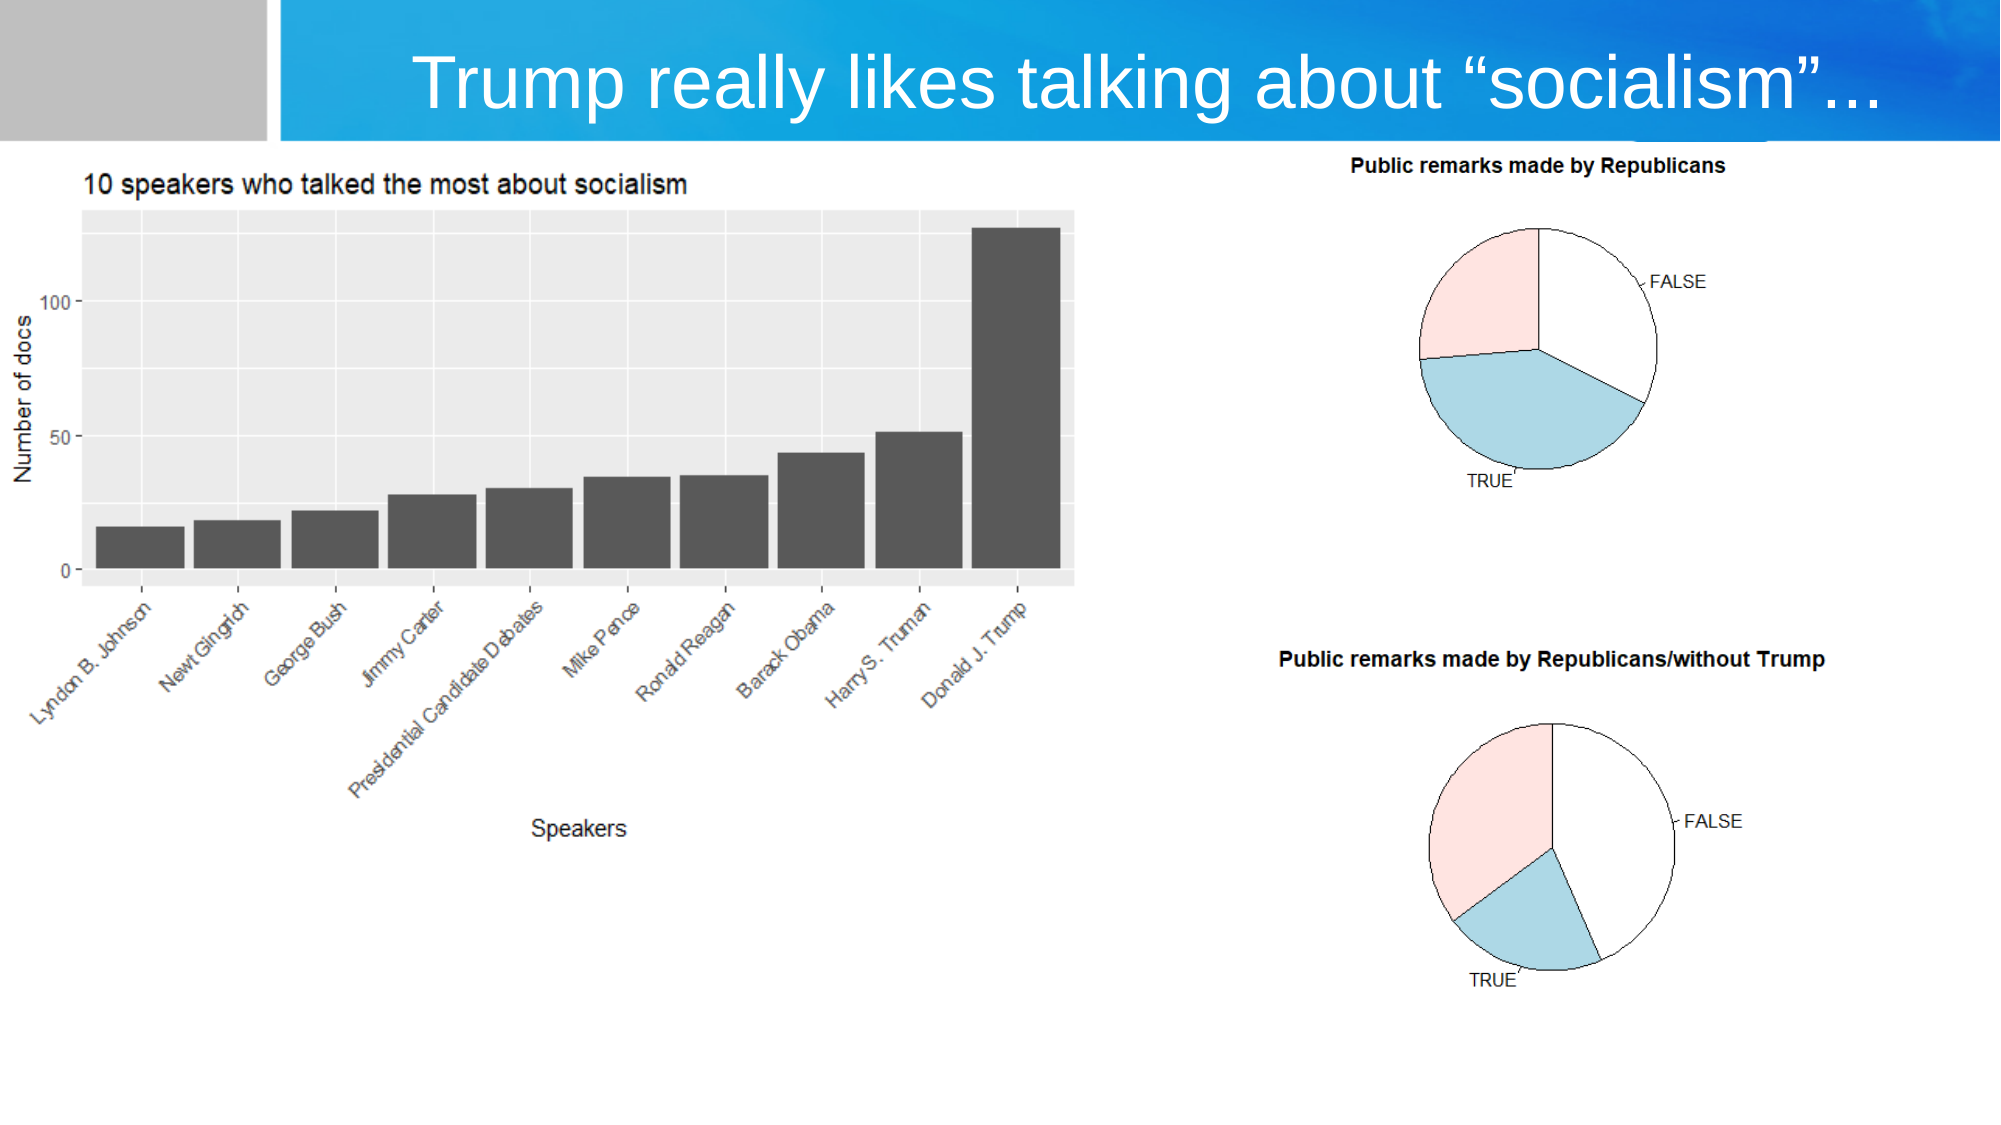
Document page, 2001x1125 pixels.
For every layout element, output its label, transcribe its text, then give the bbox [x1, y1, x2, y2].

picture [0, 0, 2000, 1125]
title Trump really likes talking about “socialism”... [99, 30, 1901, 127]
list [0, 159, 1087, 853]
